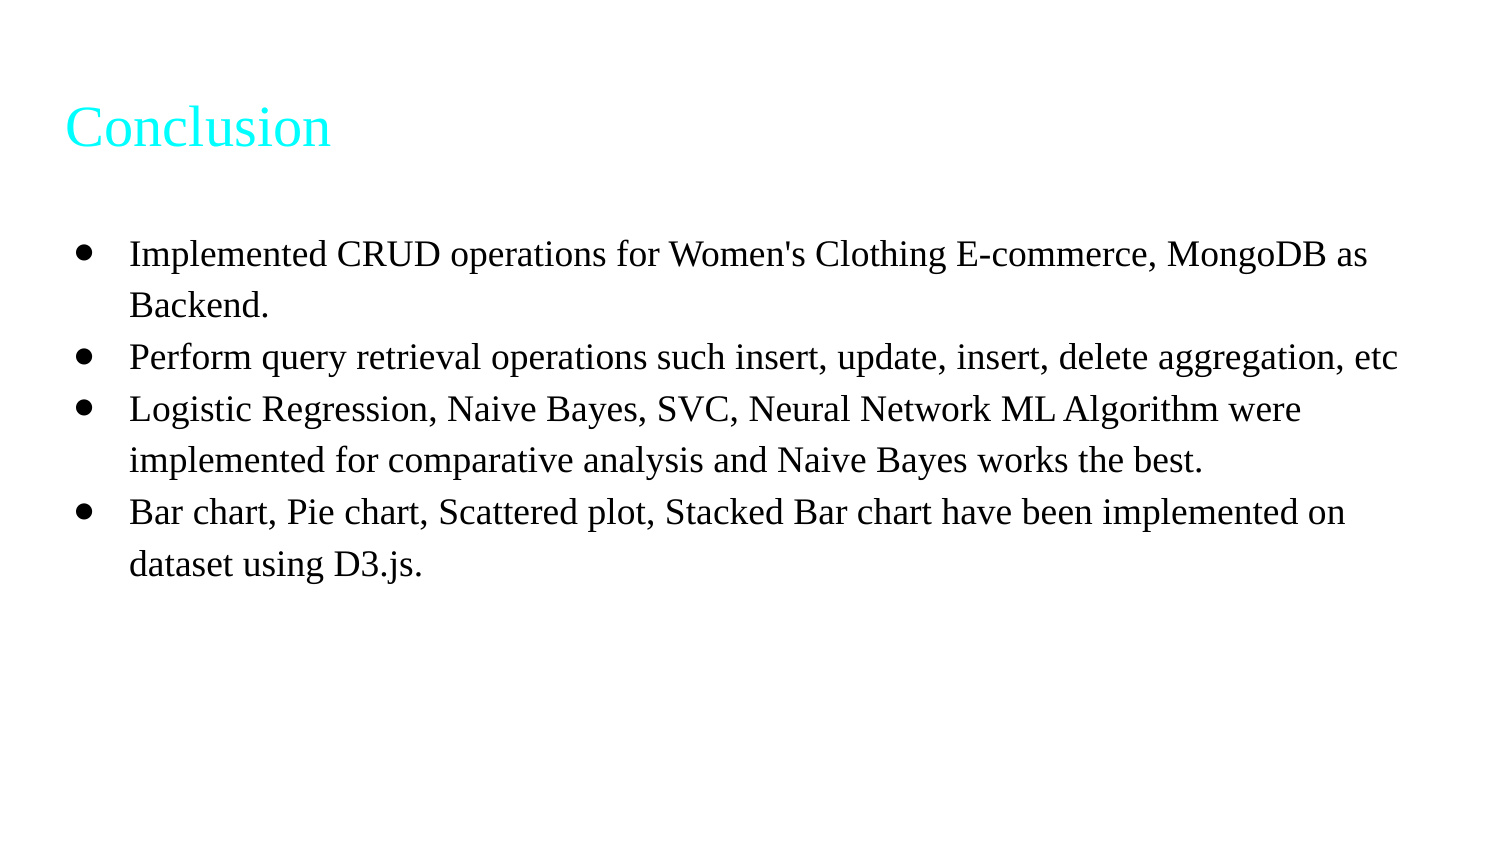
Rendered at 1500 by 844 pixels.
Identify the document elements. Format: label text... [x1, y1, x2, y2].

text_box Implemented CRUD operations for Women's Clothing E-commerce, MongoDB as Backend. Perform query retrieval operations such insert, update, insert, delete aggregation, etc Logistic Regression, Naive Bayes, SVC, Neural Network ML Algorithm were implemented for comparative analysis and Naive Bayes works the best. Bar chart, Pie chart, Scattered plot, Stacked Bar chart have been implemented on dataset using D3.js. [39, 206, 1437, 768]
text_box Conclusion [51, 72, 1449, 167]
